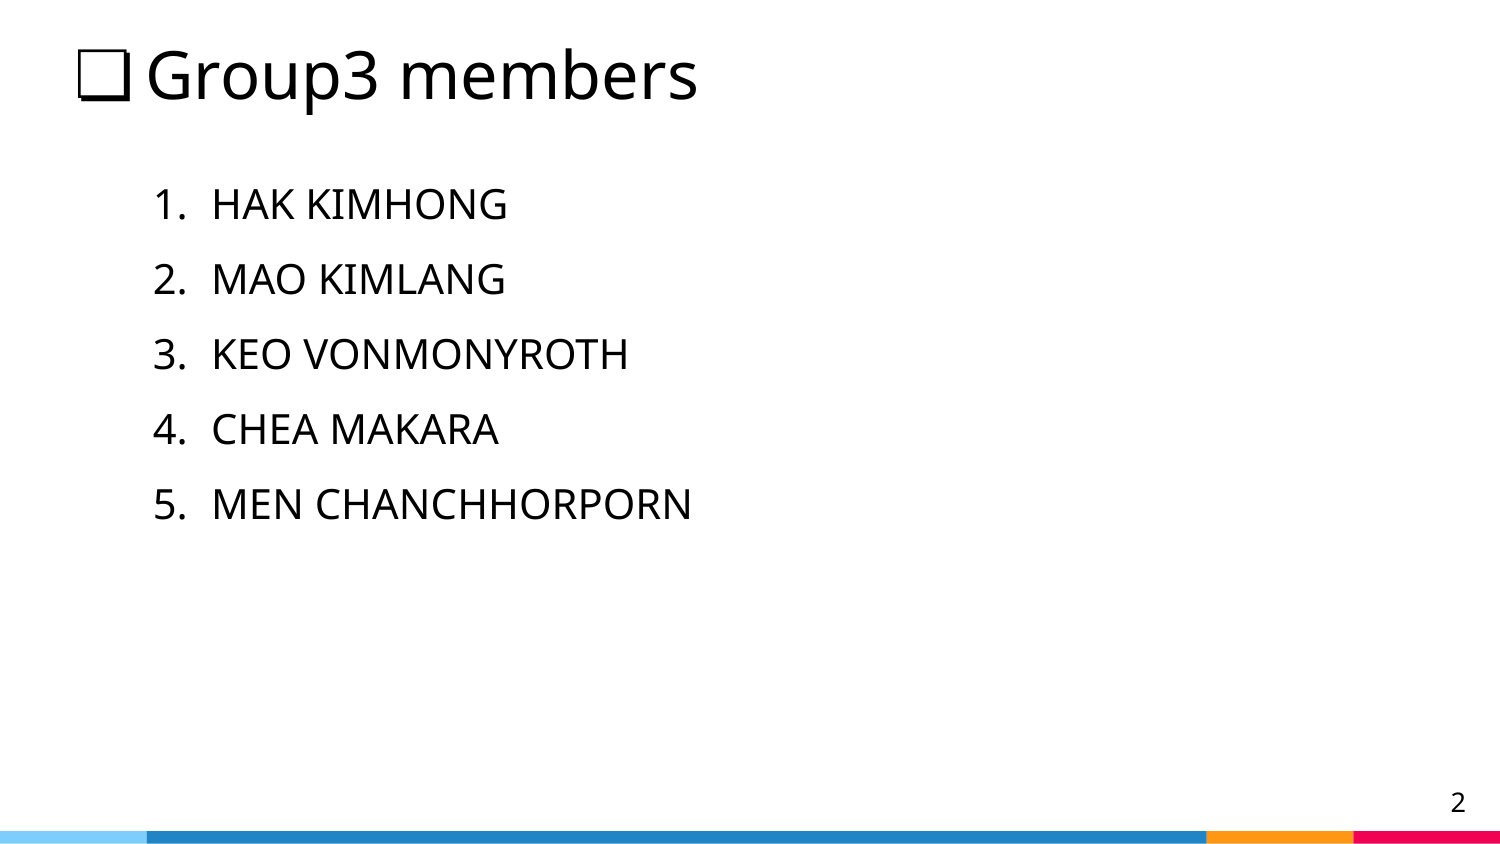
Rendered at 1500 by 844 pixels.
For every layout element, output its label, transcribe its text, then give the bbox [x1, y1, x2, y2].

slide_number ‹#› [1391, 770, 1482, 822]
title Group3 members [55, 0, 1116, 128]
list HAK KIMHONG MAO KIMLANG KEO VONMONYROTH CHEA MAKARA MEN CHANCHHORPORN [121, 137, 1159, 749]
